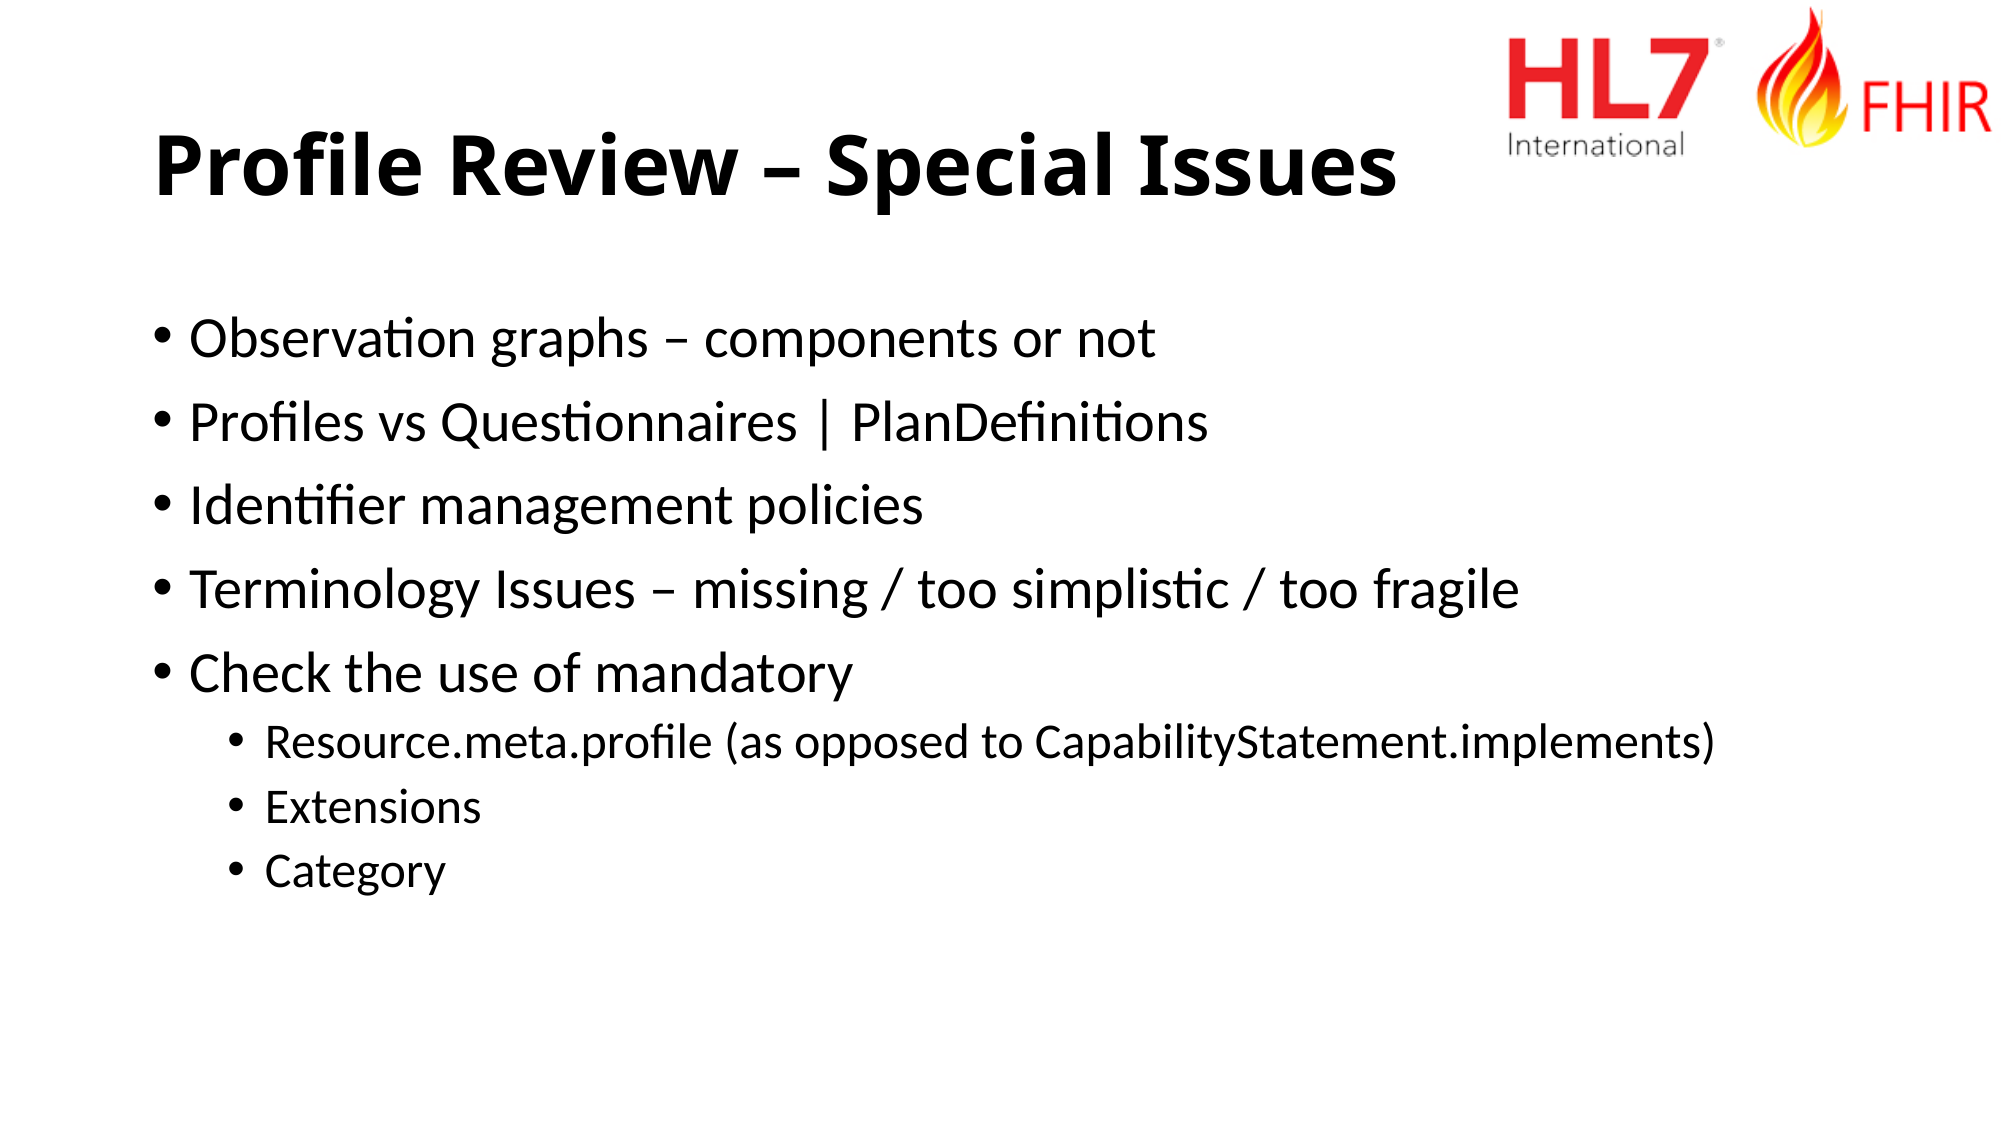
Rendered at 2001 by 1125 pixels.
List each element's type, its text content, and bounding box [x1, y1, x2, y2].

title Profile Review – Special Issues [137, 59, 1863, 278]
picture [1747, 0, 2001, 155]
list Observation graphs – components or not Profiles vs Questionnaires | PlanDefinitions Identifier management policies Terminology Issues – missing / too simplistic / too fragile Check the use of mandatory Resource.meta.profile (as opposed to CapabilityStatement.implements) Extensions Category [137, 299, 1863, 1014]
picture [1508, 37, 1725, 157]
